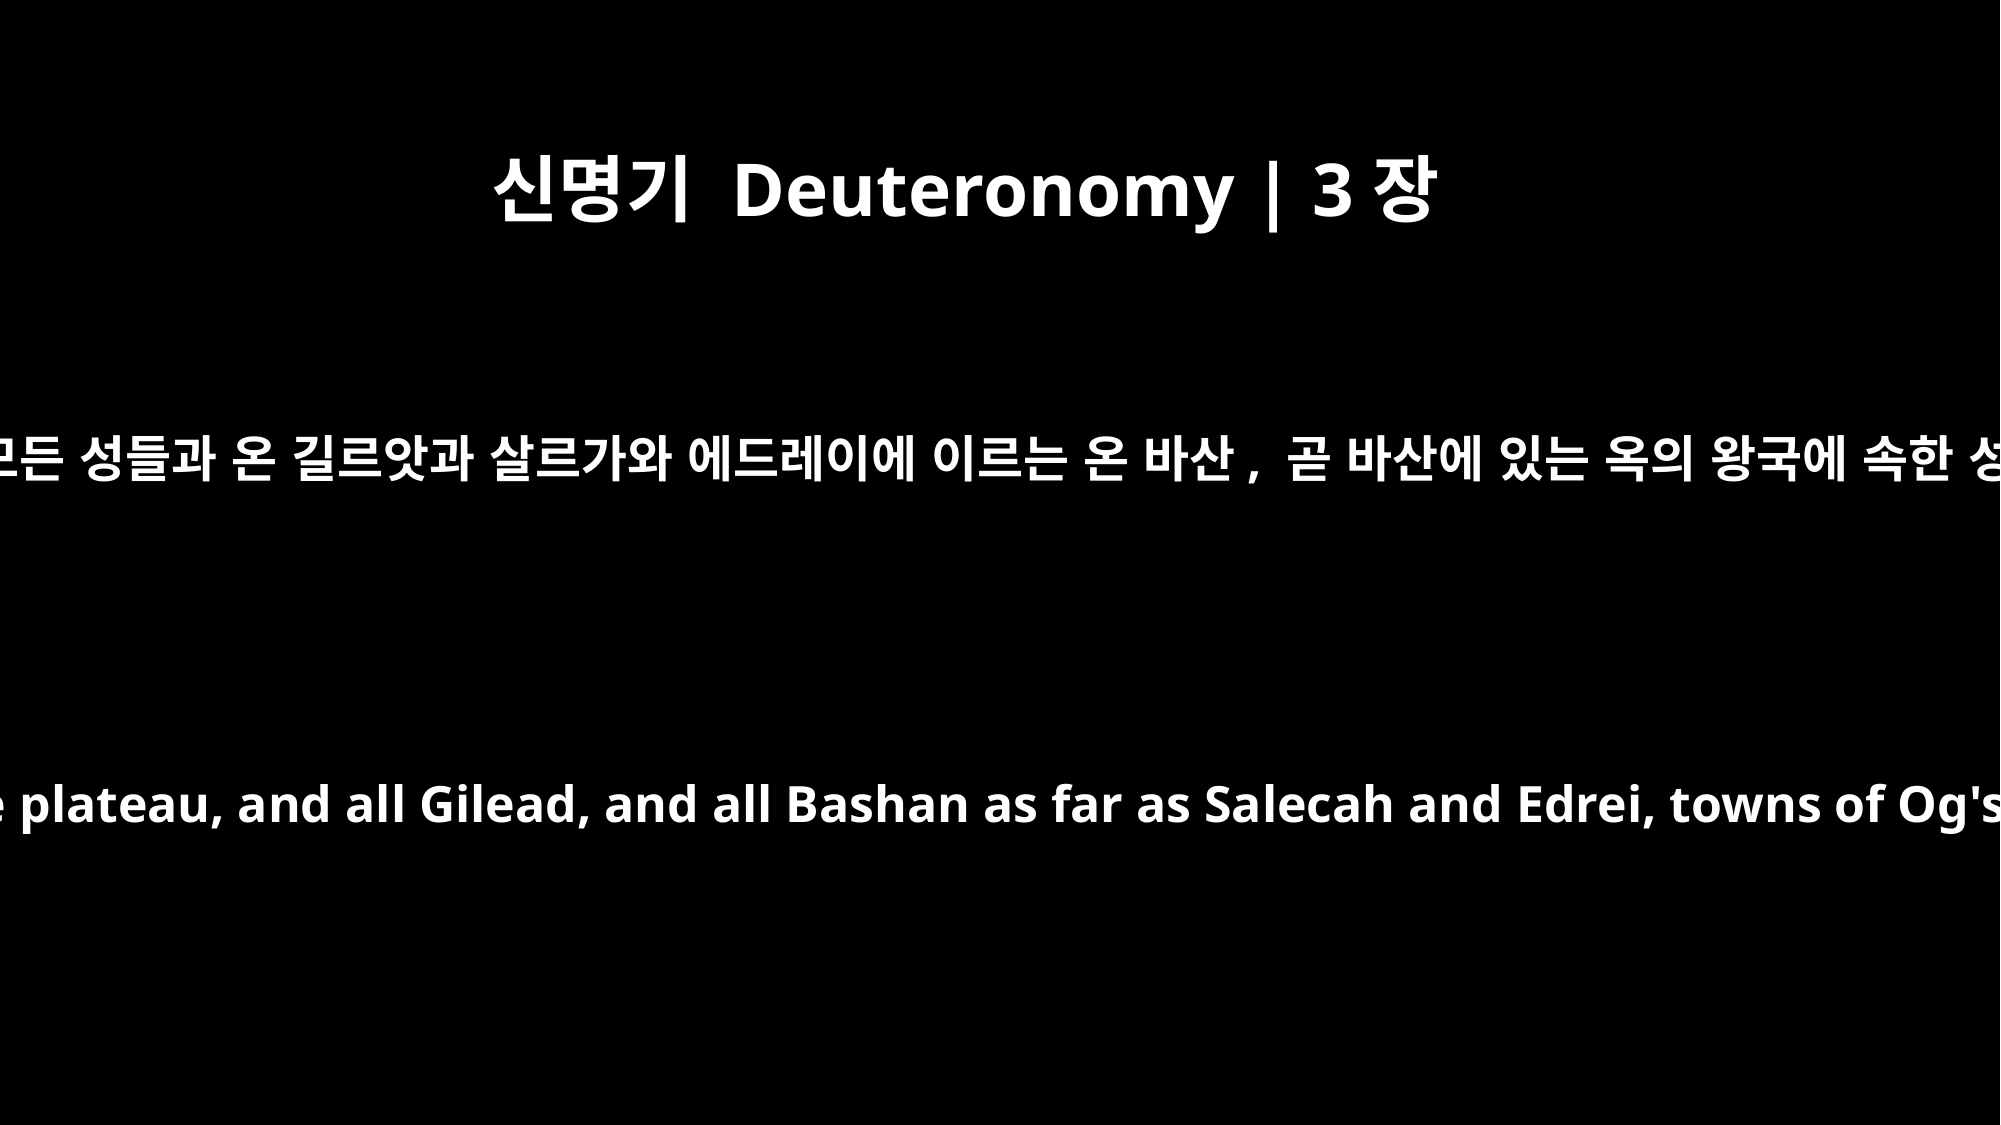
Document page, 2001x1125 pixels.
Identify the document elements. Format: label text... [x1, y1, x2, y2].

text_box 10 우리는 평지에 있는 모든 성들과 온 길르앗과 살르가와 에드레이에 이르는 온 바산, 곧 바산에 있는 옥의 왕국에 속한 성들을 빼앗았다.” [0, 359, 2000, 495]
text_box We took all the towns on the plateau, and all Gilead, and all Bashan as far as Salecah and Edrei, towns of Og's kingdom in Bashan. [0, 764, 2000, 840]
text_box 신명기 Deuteronomy | 3장 [476, 136, 1455, 239]
